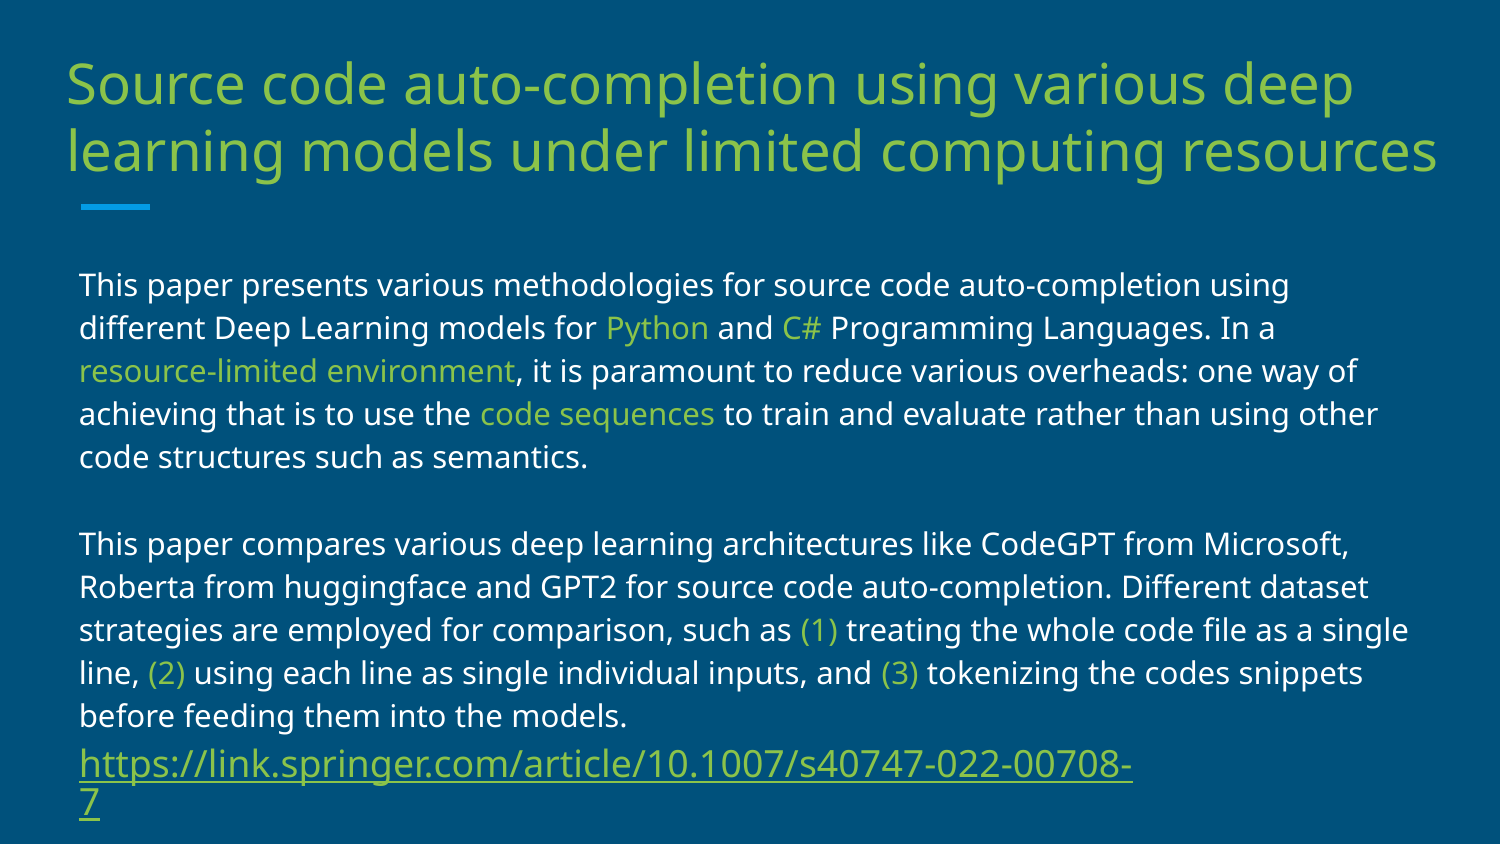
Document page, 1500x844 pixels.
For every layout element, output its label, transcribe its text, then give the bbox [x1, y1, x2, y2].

text_box Source code auto-completion using various deep learning models under limited computing resources [51, 33, 1467, 186]
list This paper presents various methodologies for source code auto-completion using different Deep Learning models for Python and C# Programming Languages. In a resource-limited environment, it is paramount to reduce various overheads: one way of achieving that is to use the code sequences to train and evaluate rather than using other code structures such as semantics. This paper compares various deep learning architectures like CodeGPT from Microsoft, Roberta from huggingface and GPT2 for source code auto-completion. Different dataset strategies are employed for comparison, such as (1) treating the whole code file as a single line, (2) using each line as single individual inputs, and (3) tokenizing the codes snippets before feeding them into the models. [63, 244, 1437, 750]
text_box https://link.springer.com/article/10.1007/s40747-022-00708-7 [63, 725, 1148, 807]
